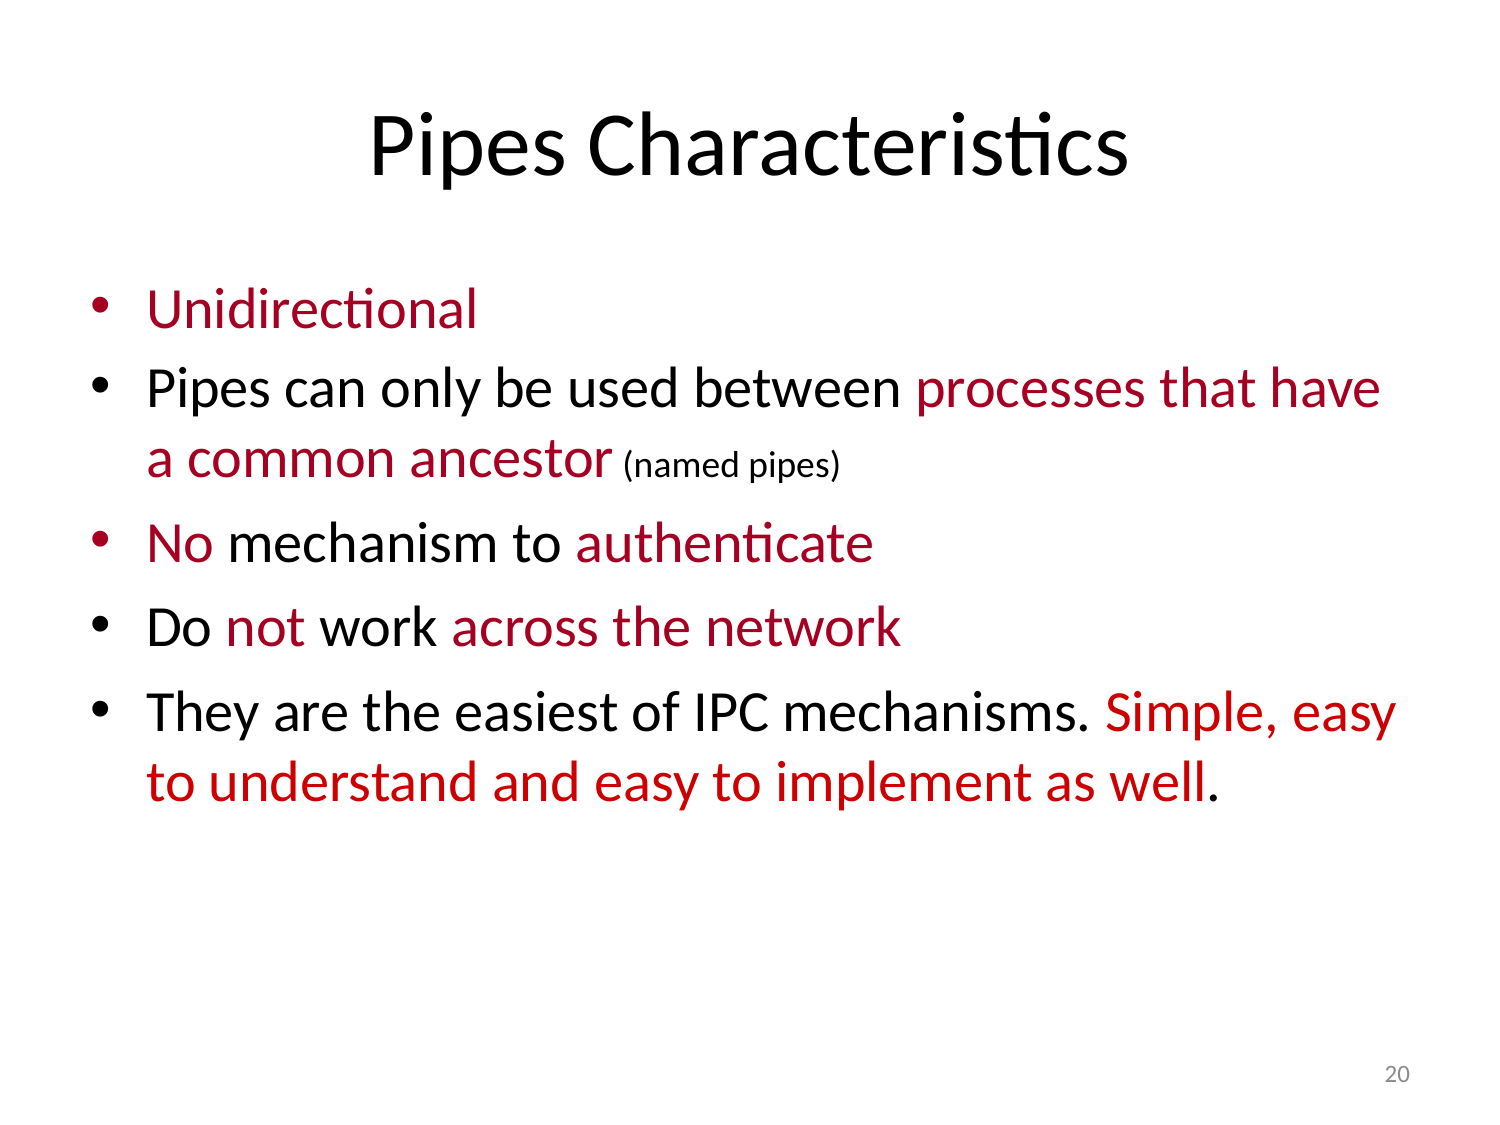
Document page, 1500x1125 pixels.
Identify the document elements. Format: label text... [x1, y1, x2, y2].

title Pipes Characteristics [75, 45, 1425, 233]
list Unidirectional Pipes can only be used between processes that have a common ancestor (named pipes) No mechanism to authenticate Do not work across the network They are the easiest of IPC mechanisms. Simple, easy to understand and easy to implement as well. [75, 262, 1425, 1005]
slide_number 20 [1074, 1042, 1425, 1103]
